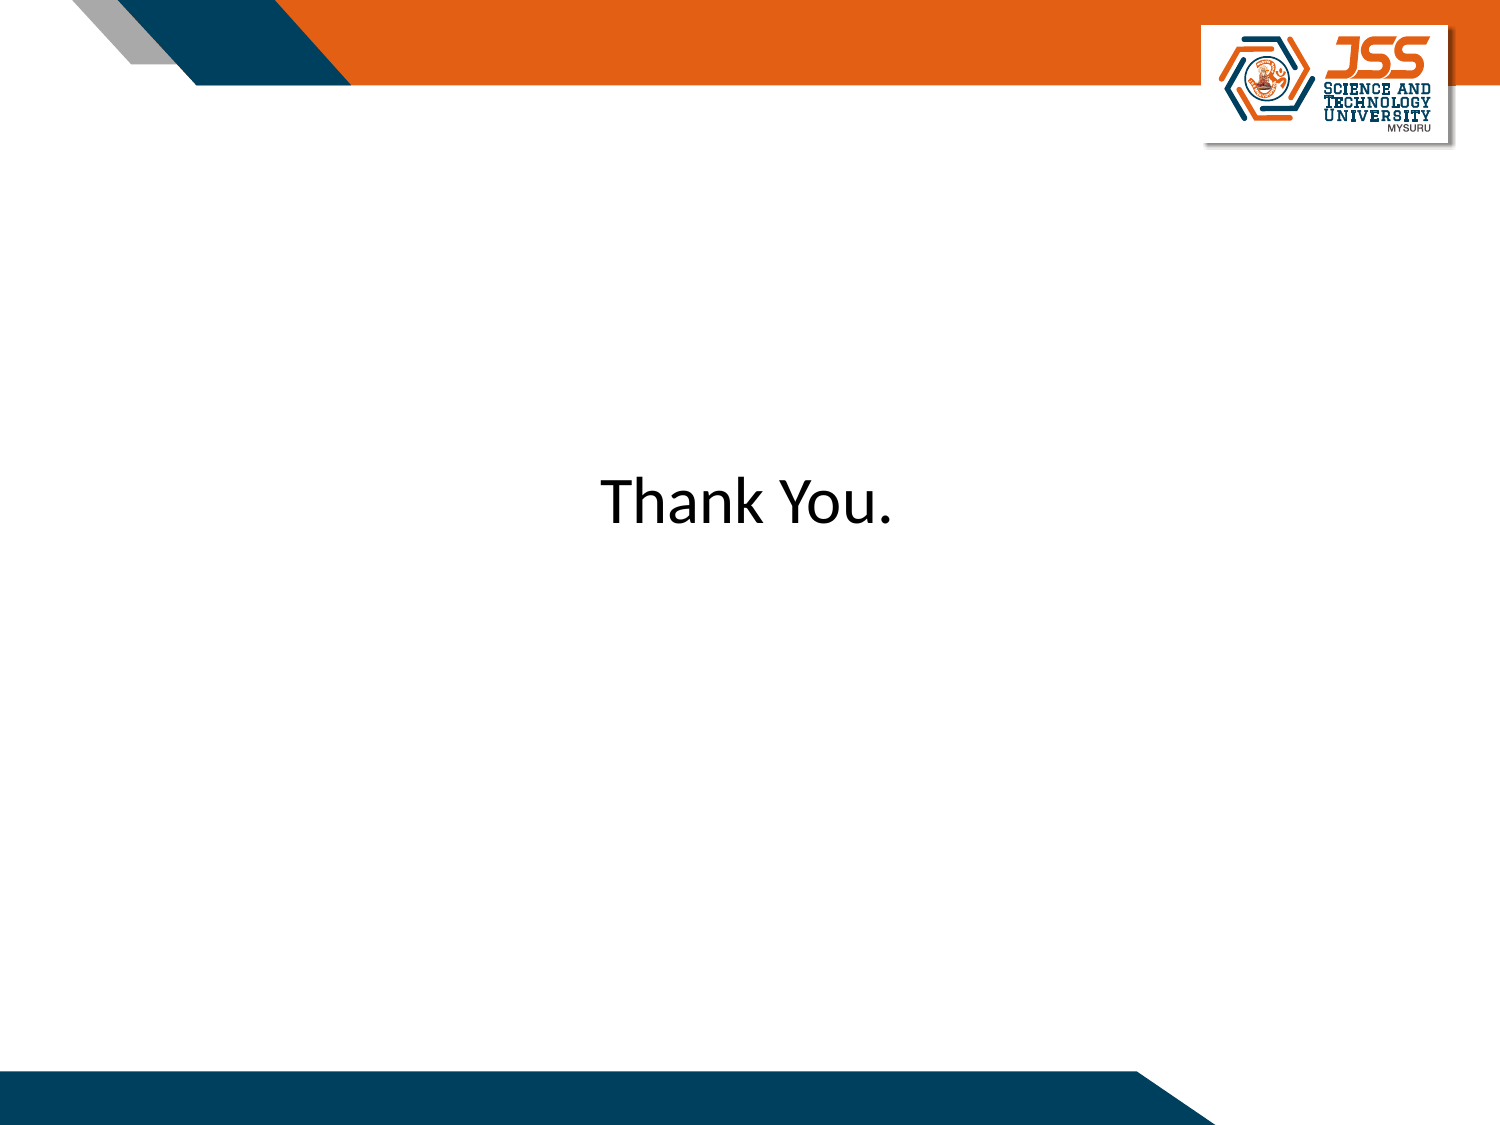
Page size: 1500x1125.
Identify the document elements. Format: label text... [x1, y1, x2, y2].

list Thank You. [75, 262, 1425, 1005]
